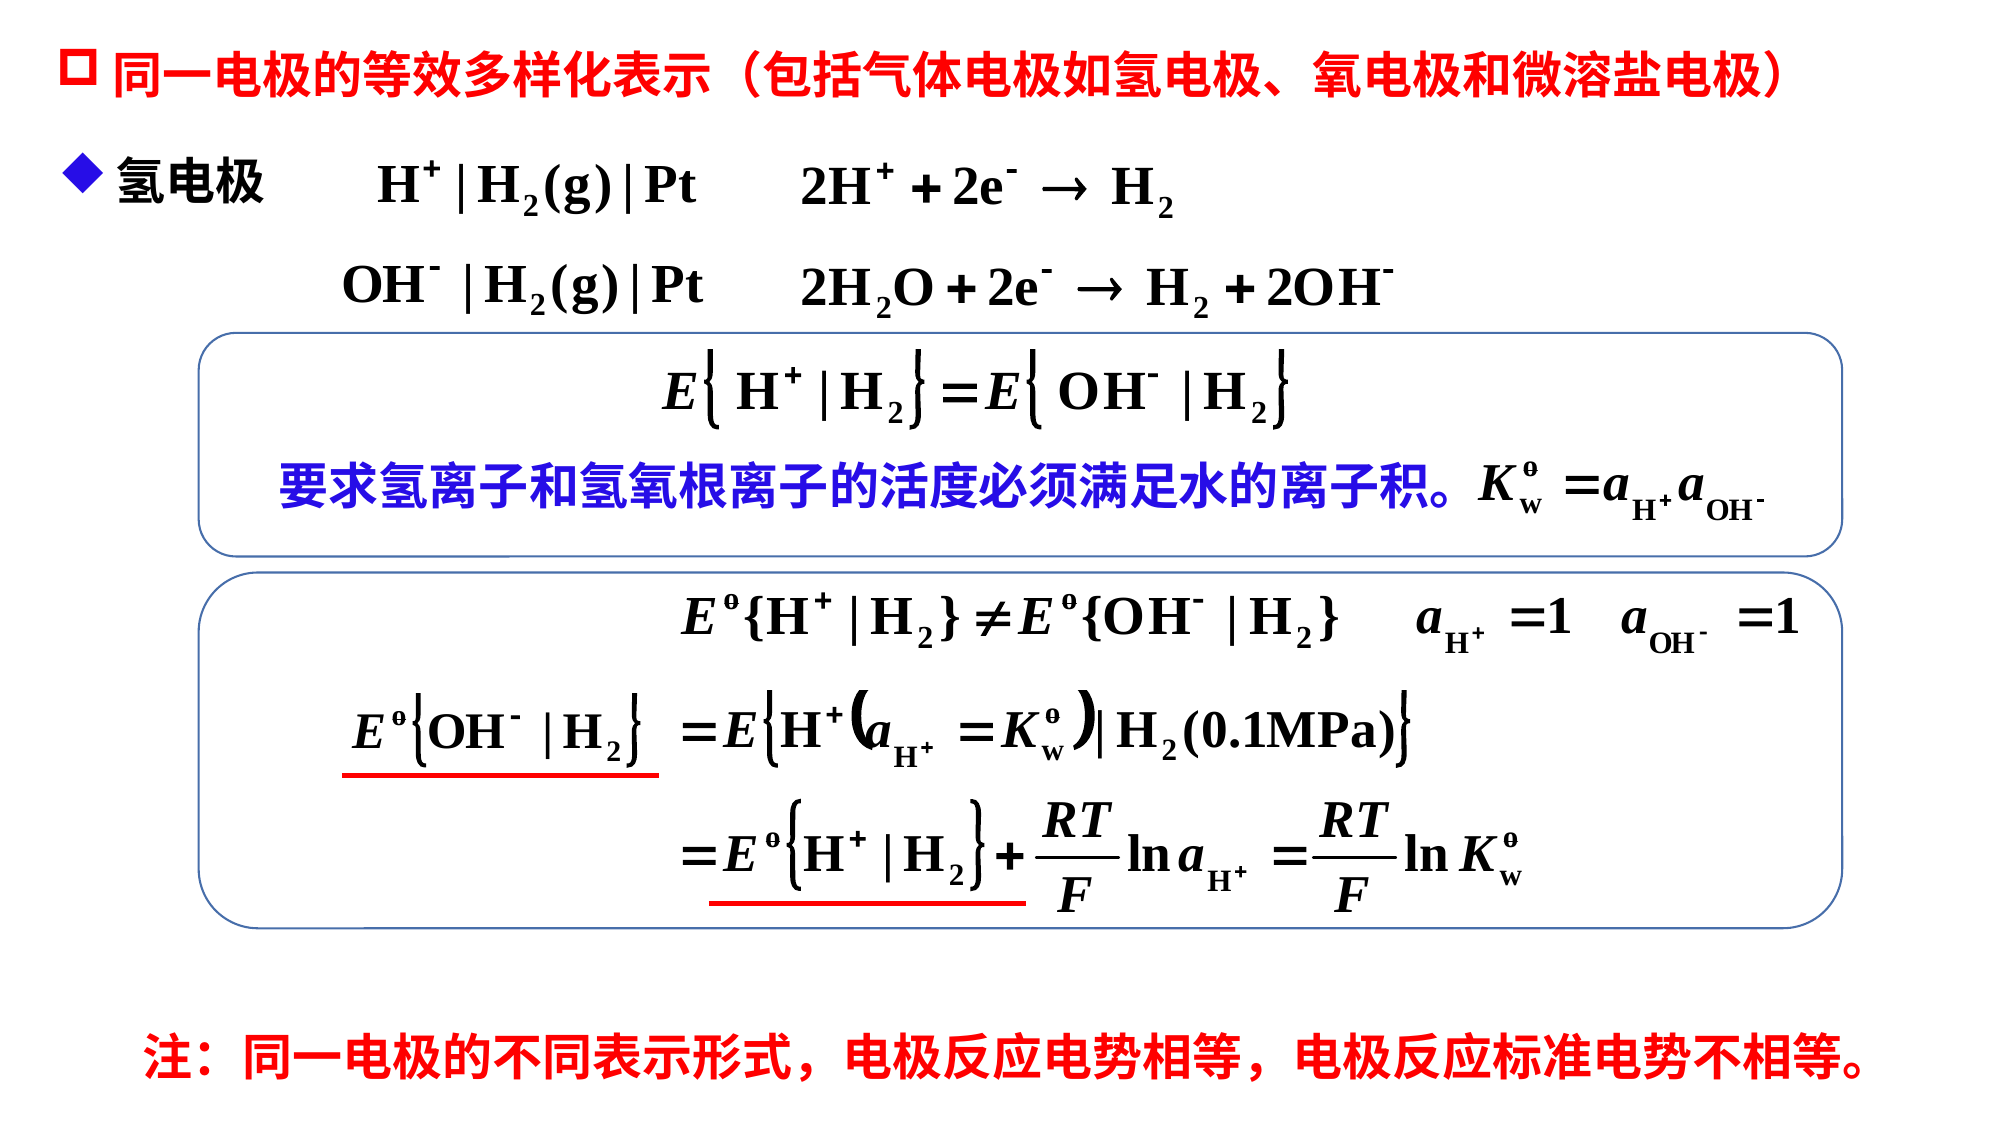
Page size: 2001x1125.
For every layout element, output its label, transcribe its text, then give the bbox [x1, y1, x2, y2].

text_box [651, 349, 1301, 433]
text_box 注：同一电极的不同表示形式，电极反应电势相等，电极反应标准电势不相等。 [127, 1018, 1963, 1093]
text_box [792, 145, 1183, 228]
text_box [341, 693, 649, 771]
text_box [670, 782, 1532, 925]
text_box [670, 574, 1345, 658]
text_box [792, 245, 1413, 328]
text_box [369, 142, 709, 226]
text_box 氢电极 [44, 112, 401, 217]
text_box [1468, 442, 1785, 532]
text_box 同一电极的等效多样化表示（包括气体电极如氢电极、氧电极和微溶盐电极） [41, 36, 1911, 111]
text_box [197, 571, 1844, 930]
text_box [197, 331, 1844, 558]
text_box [670, 689, 1421, 779]
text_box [333, 242, 715, 325]
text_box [1408, 575, 1810, 664]
text_box 要求氢离子和氢氧根离子的活度必须满足水的离子积。 [264, 446, 1468, 522]
